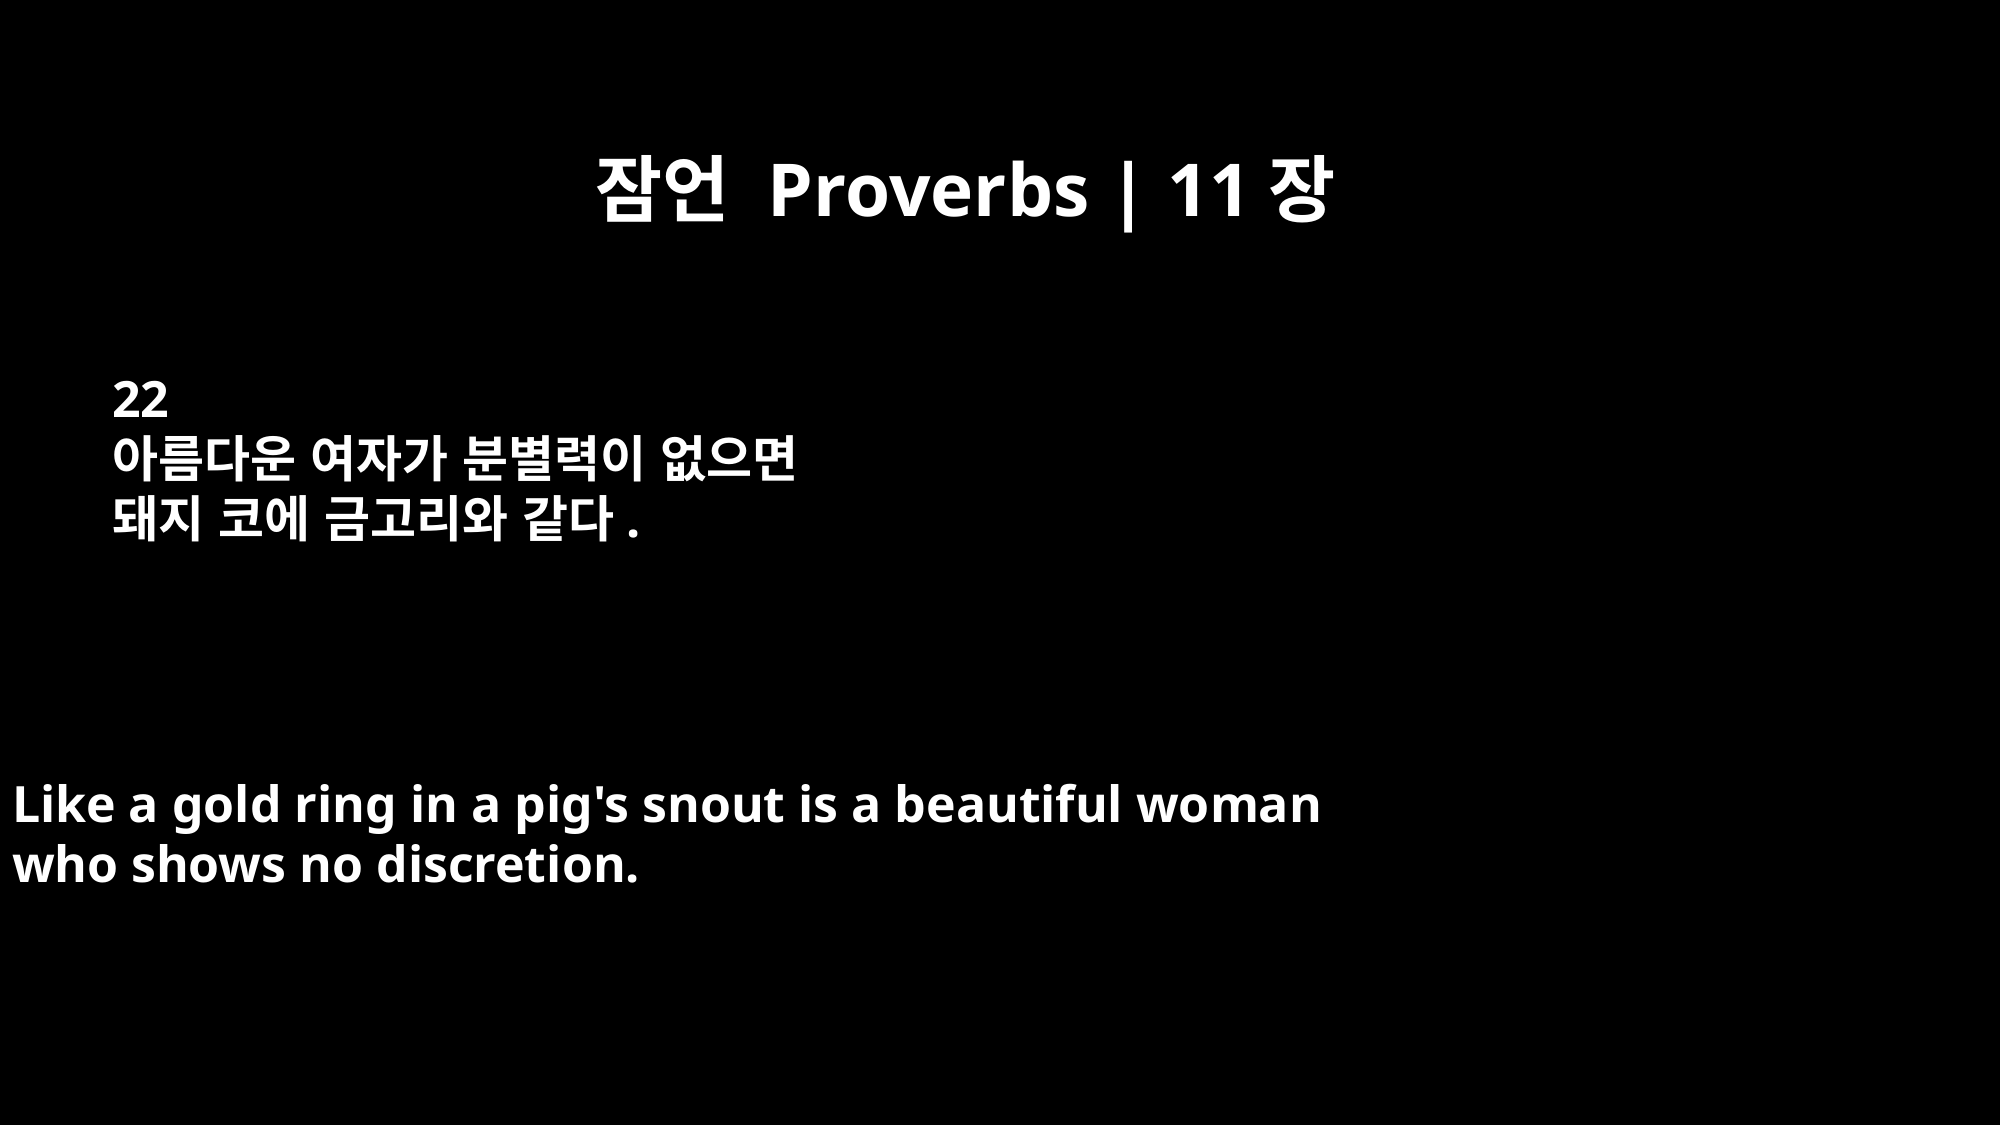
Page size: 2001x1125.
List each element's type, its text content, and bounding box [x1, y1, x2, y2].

text_box 22 아름다운 여자가 분별력이 없으면 돼지 코에 금고리와 같다. [97, 359, 814, 555]
text_box 잠언 Proverbs | 11장 [580, 136, 1352, 239]
text_box Like a gold ring in a pig's snout is a beautiful woman who shows no discretion. [0, 764, 1338, 900]
